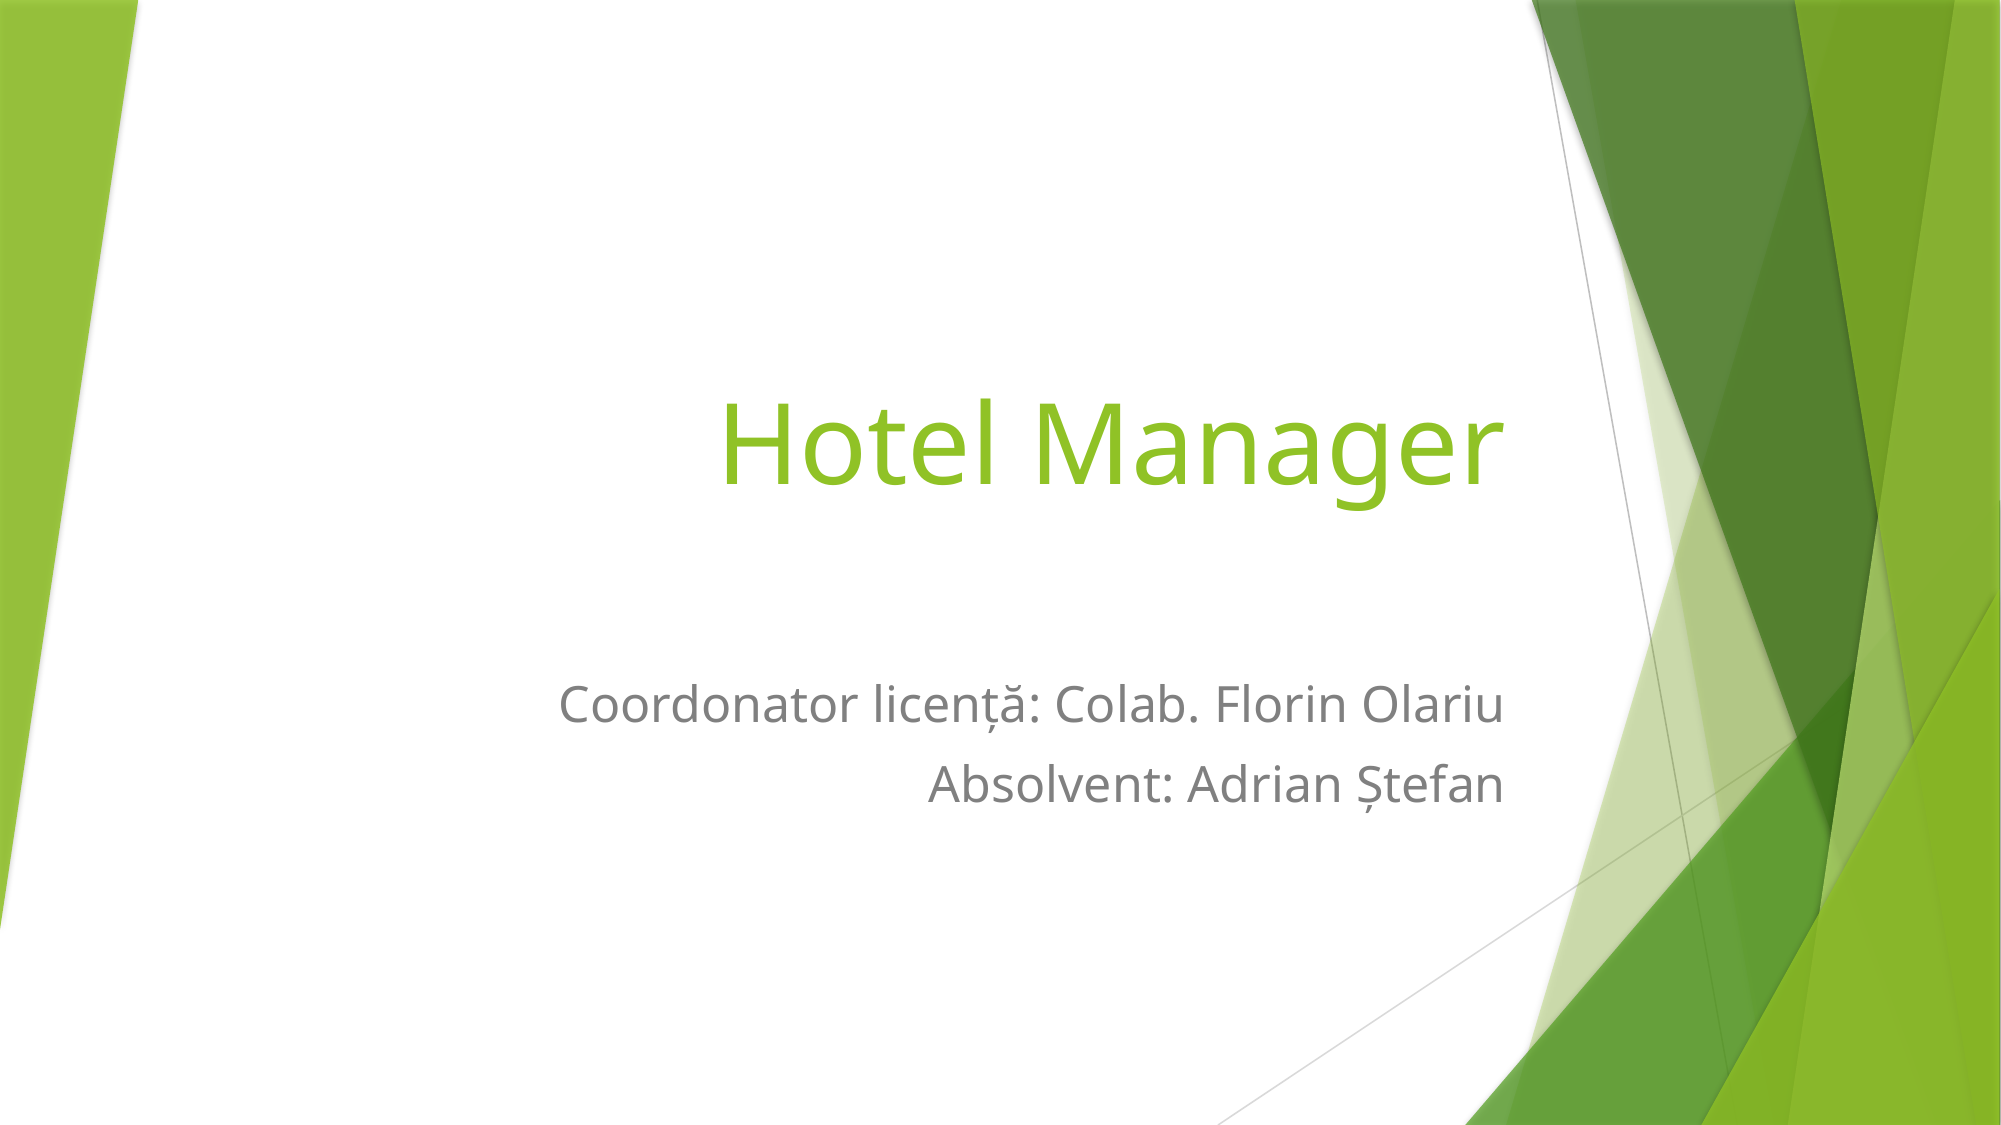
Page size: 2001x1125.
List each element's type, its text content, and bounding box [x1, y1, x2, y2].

title Hotel Manager [247, 244, 1522, 515]
subtitle Coordonator licență: Colab. Florin Olariu Absolvent: Adrian Ștefan [247, 664, 1522, 845]
